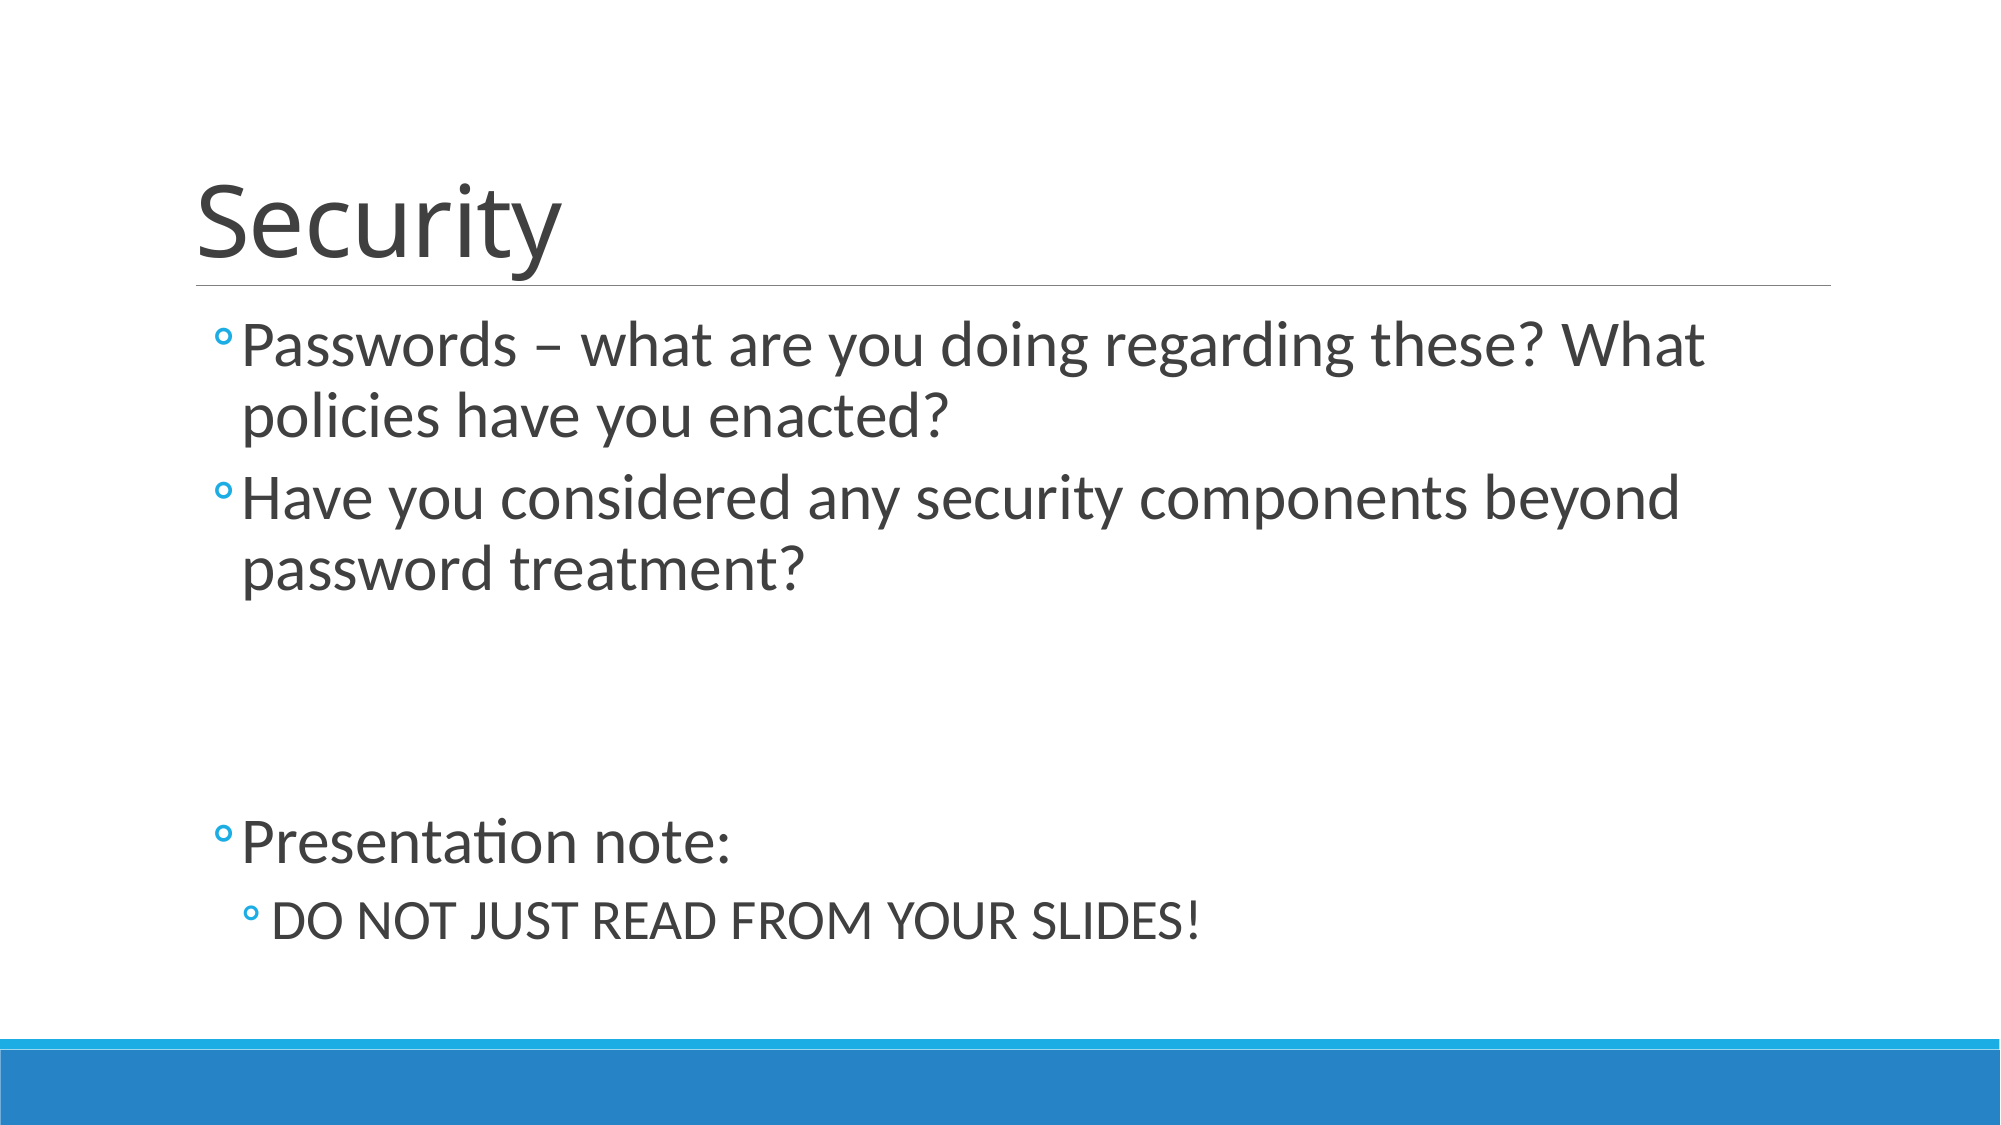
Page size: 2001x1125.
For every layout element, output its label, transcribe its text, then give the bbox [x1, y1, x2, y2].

list Passwords – what are you doing regarding these? What policies have you enacted? Have you considered any security components beyond password treatment? Presentation note: DO NOT JUST READ FROM YOUR SLIDES! [180, 302, 1830, 963]
title Security [180, 47, 1830, 285]
